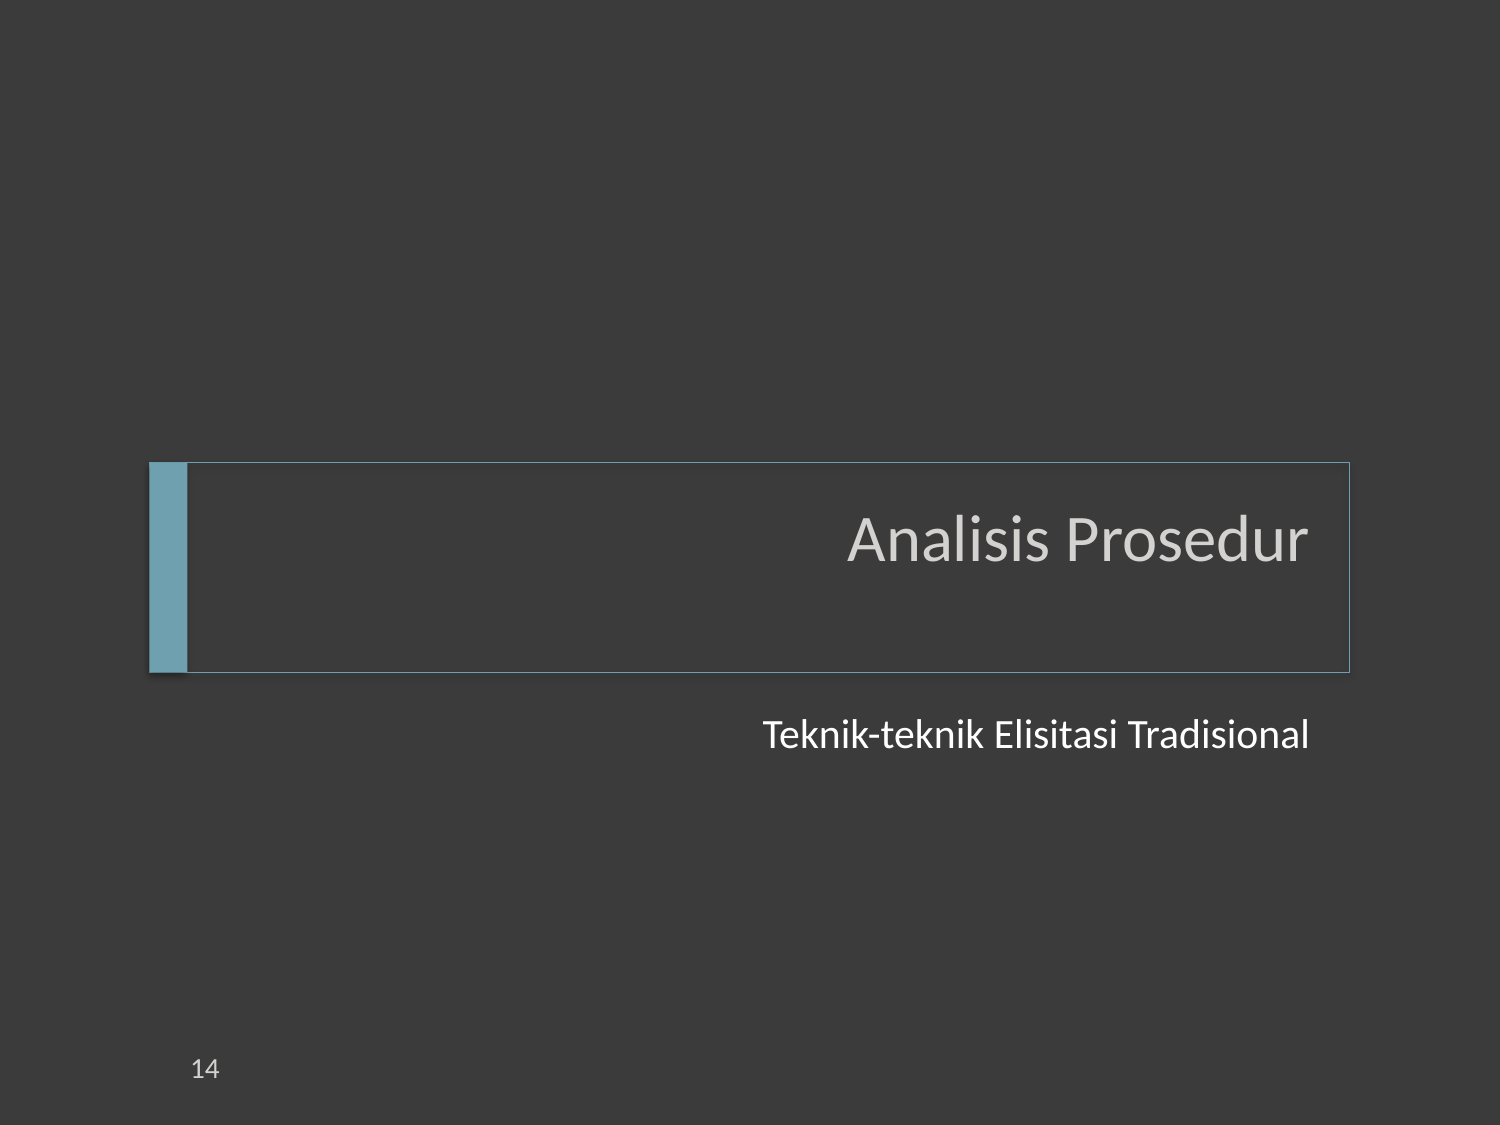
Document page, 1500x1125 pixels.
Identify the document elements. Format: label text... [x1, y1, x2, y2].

list Teknik-teknik Elisitasi Tradisional [212, 699, 1325, 888]
title Analisis Prosedur [200, 487, 1325, 663]
slide_number 14 [175, 1042, 425, 1103]
